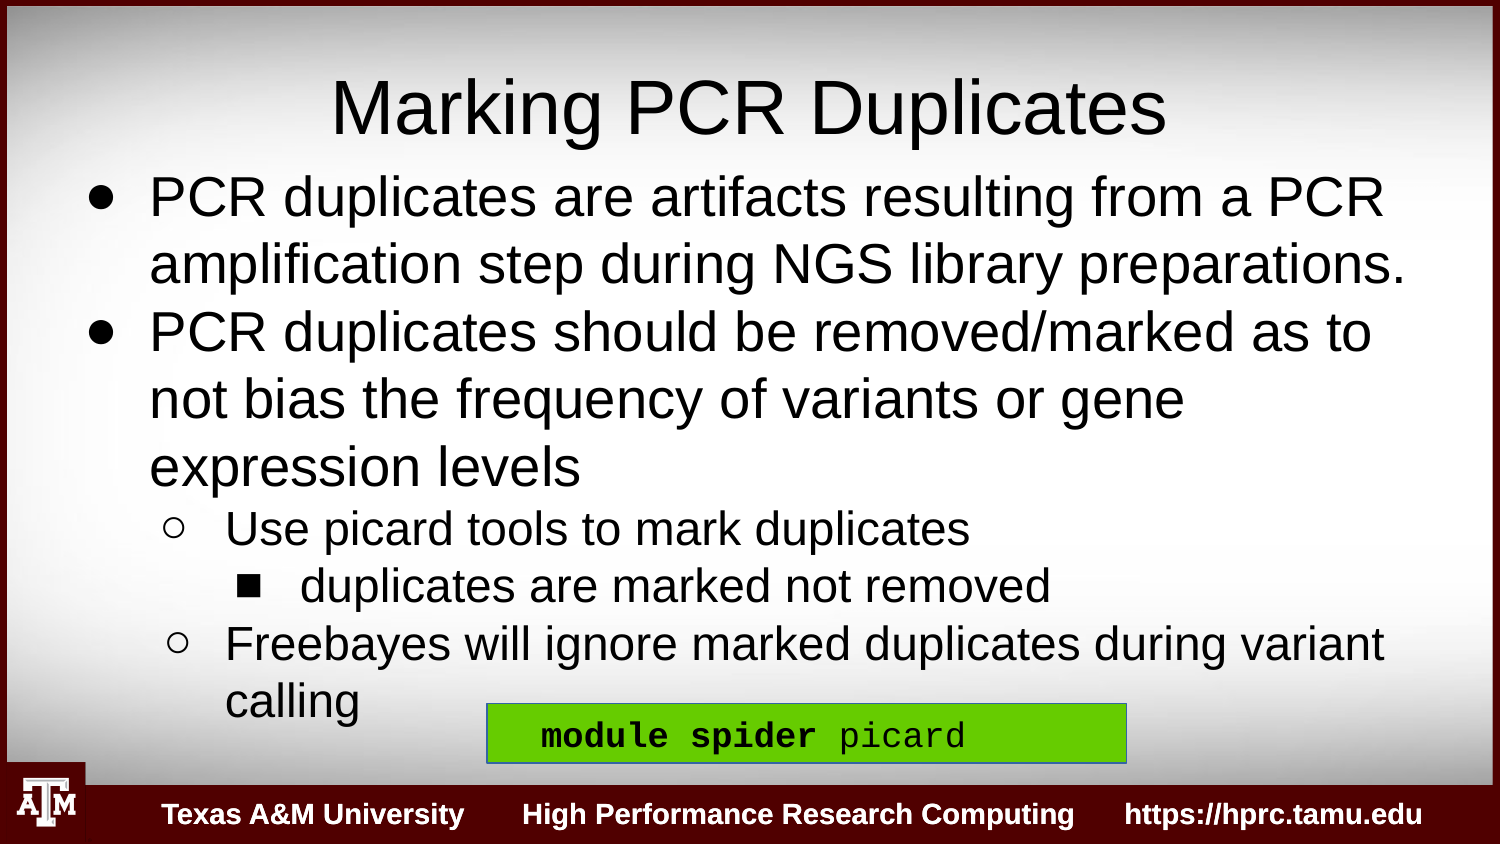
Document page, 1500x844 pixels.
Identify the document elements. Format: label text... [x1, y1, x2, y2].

picture [0, 6, 1493, 844]
text_box PCR duplicates are artifacts resulting from a PCR amplification step during NGS library preparations. PCR duplicates should be removed/marked as to not bias the frequency of variants or gene expression levels Use picard tools to mark duplicates duplicates are marked not removed Freebayes will ignore marked duplicates during variant calling [74, 159, 1425, 708]
text_box Marking PCR Duplicates [74, 33, 1425, 159]
text_box module spider picard [487, 703, 1127, 764]
